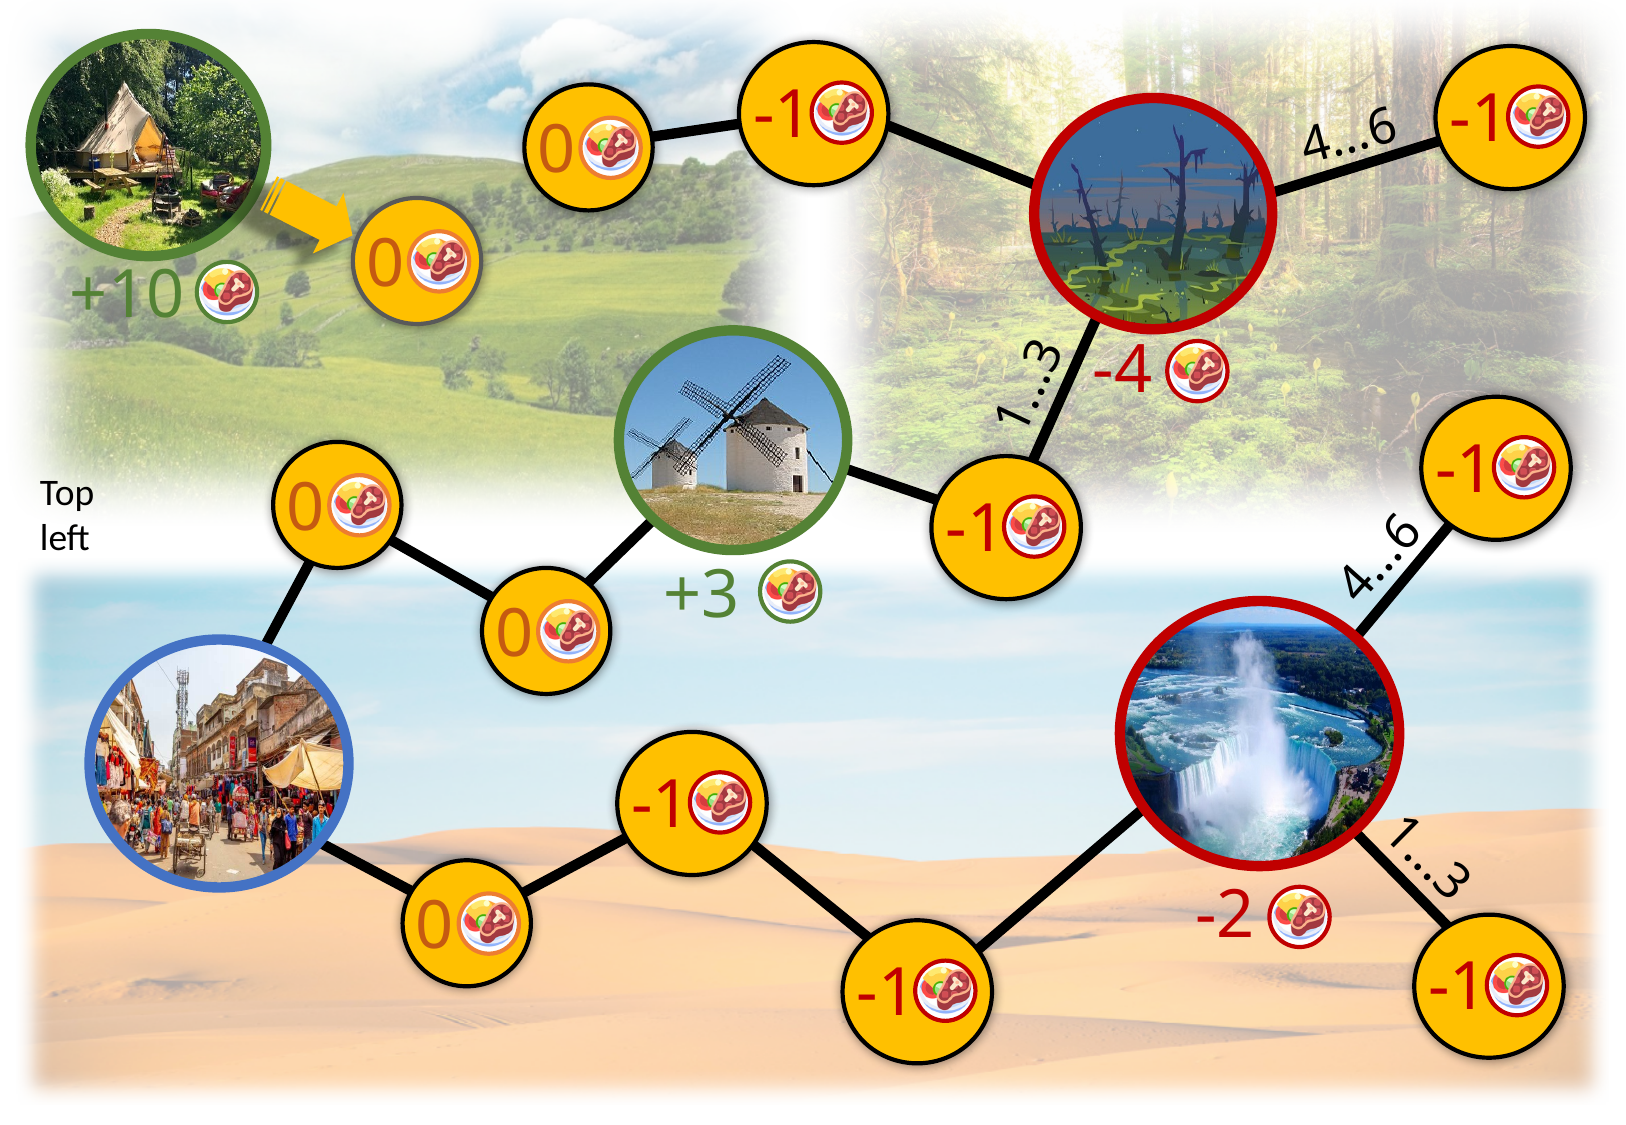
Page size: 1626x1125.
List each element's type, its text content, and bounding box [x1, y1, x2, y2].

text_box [1434, 46, 1585, 190]
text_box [653, 111, 738, 147]
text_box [1273, 115, 1525, 234]
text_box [521, 84, 653, 211]
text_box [848, 440, 997, 521]
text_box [52, 243, 258, 340]
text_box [1015, 243, 1130, 499]
picture [16, 558, 1609, 1105]
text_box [538, 437, 645, 632]
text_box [1413, 914, 1564, 1058]
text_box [349, 197, 482, 324]
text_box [814, 96, 1080, 203]
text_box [907, 747, 1216, 1010]
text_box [270, 441, 402, 568]
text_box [700, 802, 932, 990]
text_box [645, 543, 821, 640]
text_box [210, 528, 328, 639]
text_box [185, 771, 471, 923]
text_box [1420, 396, 1571, 540]
text_box Top left [25, 532, 115, 558]
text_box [930, 456, 1081, 600]
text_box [471, 807, 683, 923]
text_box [1078, 317, 1228, 414]
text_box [1323, 535, 1487, 677]
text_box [479, 567, 611, 694]
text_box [841, 920, 993, 1064]
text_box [738, 42, 889, 186]
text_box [616, 731, 767, 875]
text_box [1180, 863, 1330, 960]
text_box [399, 860, 531, 987]
picture [0, 0, 1625, 551]
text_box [329, 505, 538, 630]
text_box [1287, 763, 1483, 962]
